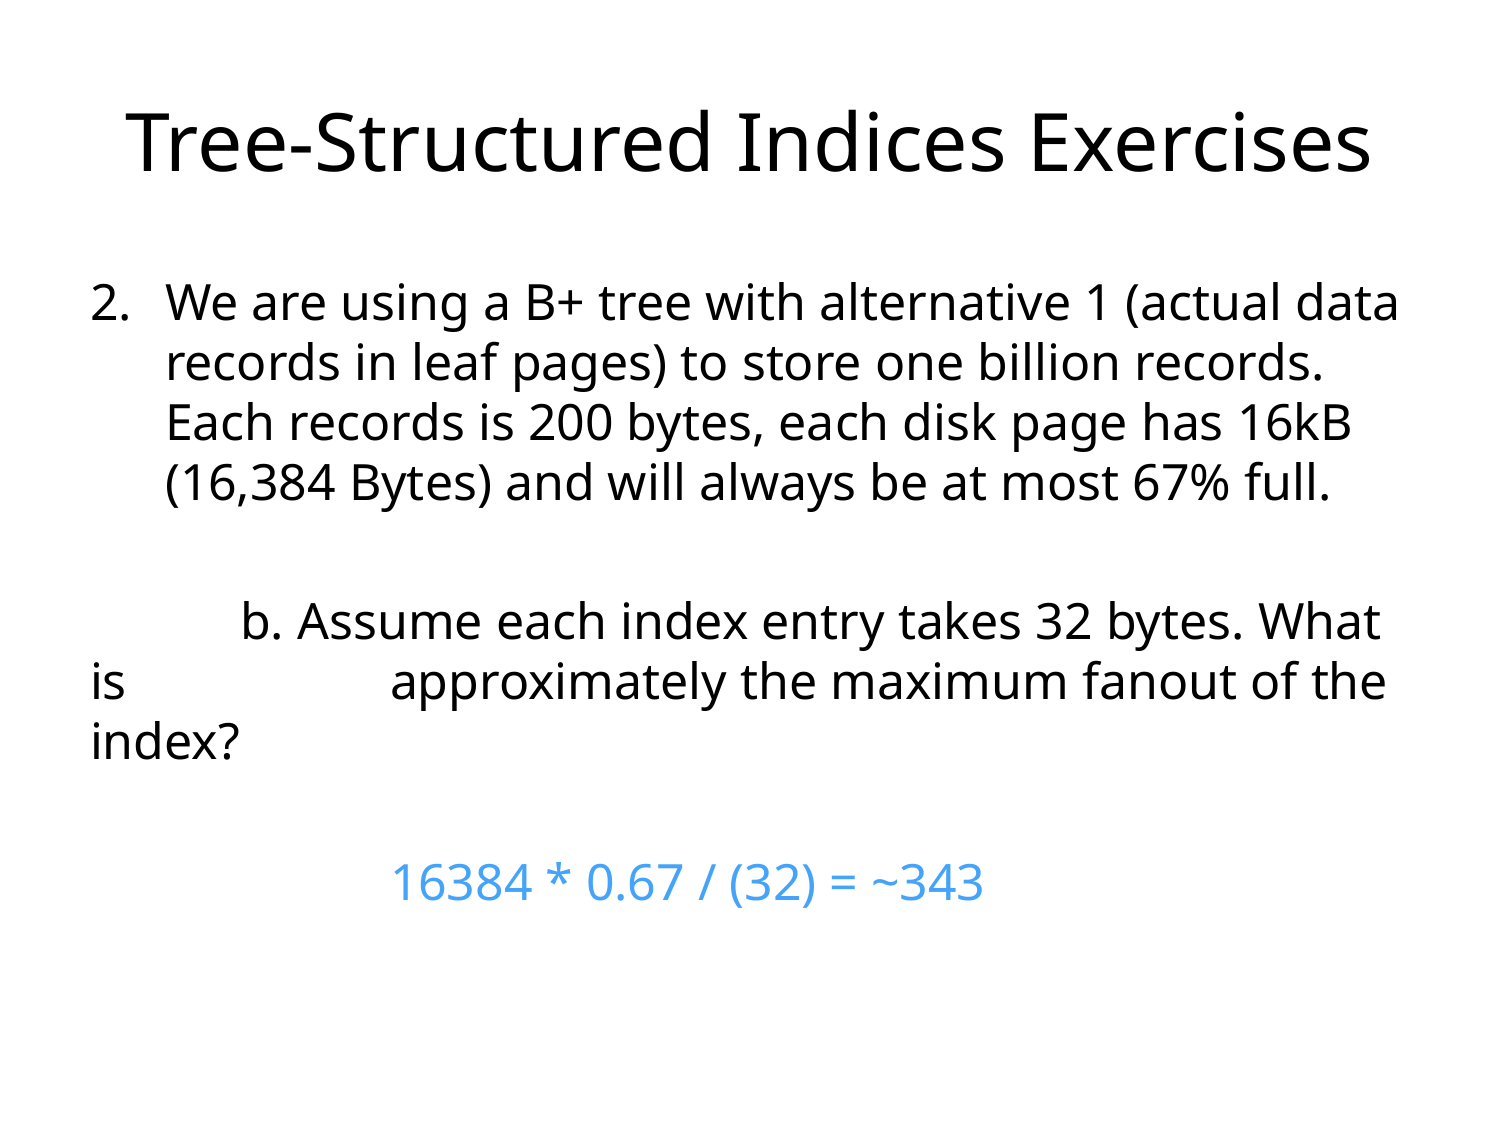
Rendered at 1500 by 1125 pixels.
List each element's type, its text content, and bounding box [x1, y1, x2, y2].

title Tree-Structured Indices Exercises [75, 45, 1425, 233]
list We are using a B+ tree with alternative 1 (actual data records in leaf pages) to store one billion records. Each records is 200 bytes, each disk page has 16kB (16,384 Bytes) and will always be at most 67% full. b. Assume each index entry takes 32 bytes. What is approximately the maximum fanout of the index? 16384 * 0.67 / (32) = ~343 [75, 262, 1425, 1100]
